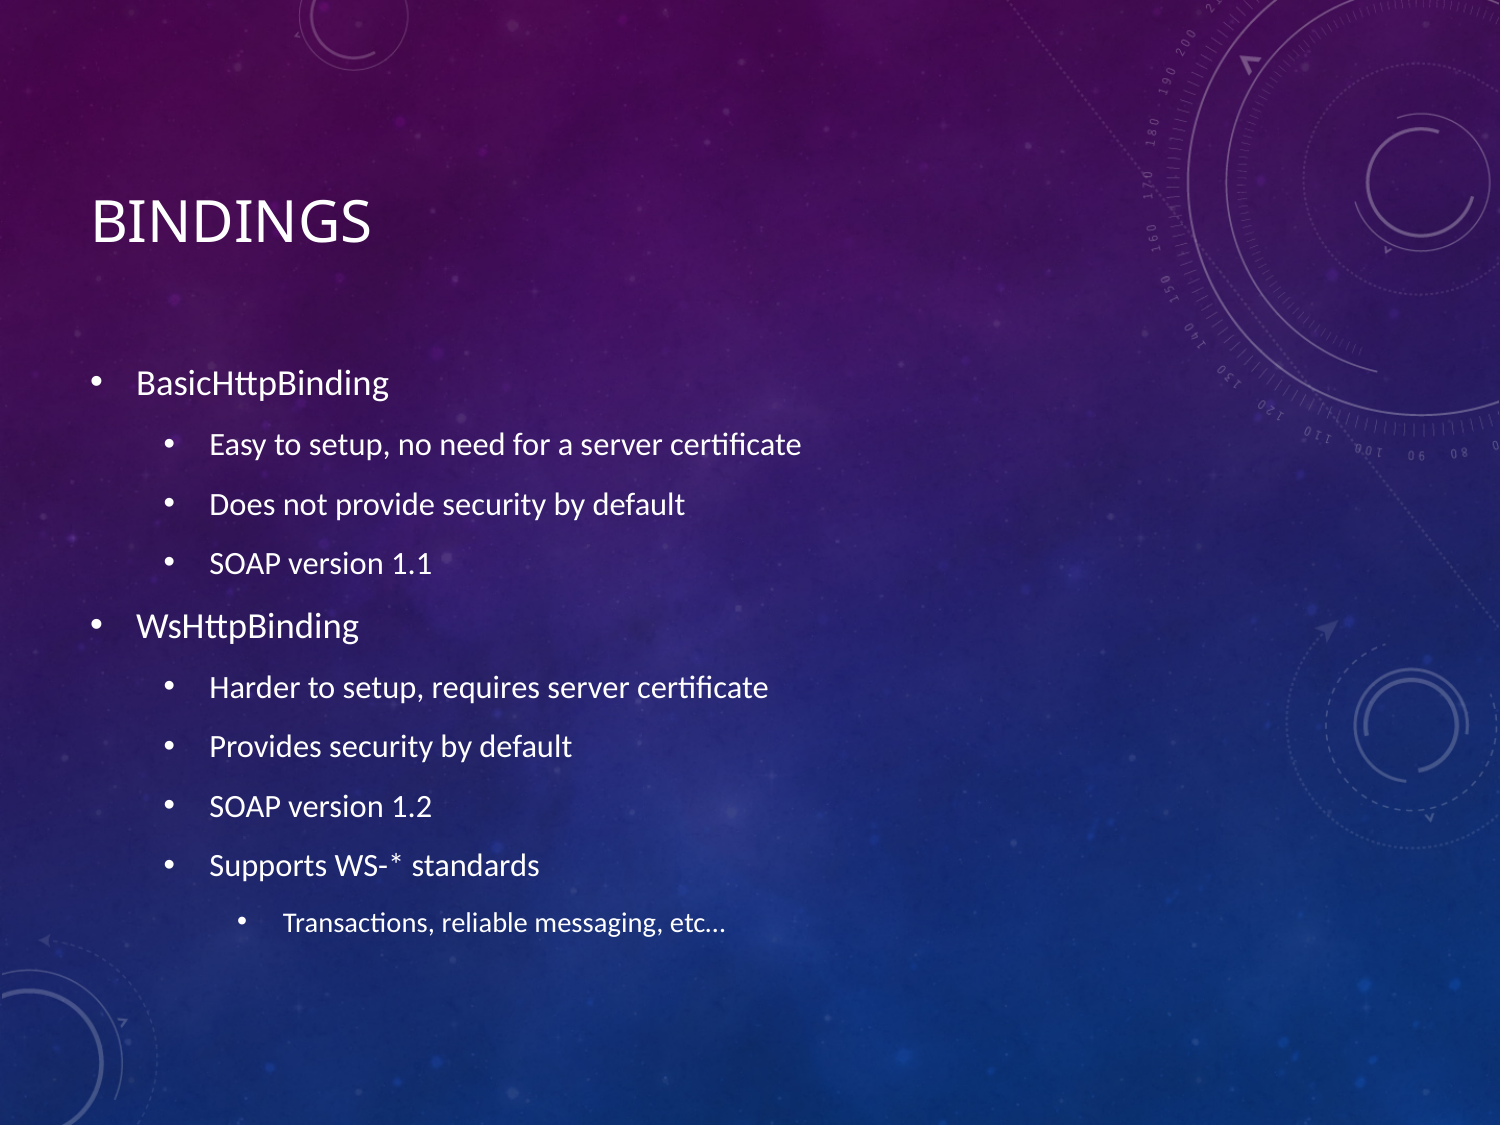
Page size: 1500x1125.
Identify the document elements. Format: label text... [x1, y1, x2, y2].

list BasicHttpBinding Easy to setup, no need for a server certificate Does not provide security by default SOAP version 1.1 WsHttpBinding Harder to setup, requires server certificate Provides security by default SOAP version 1.2 Supports WS-* standards Transactions, reliable messaging, etc… [75, 351, 1350, 950]
title bindings [75, 99, 1350, 339]
picture [0, 0, 1500, 1125]
